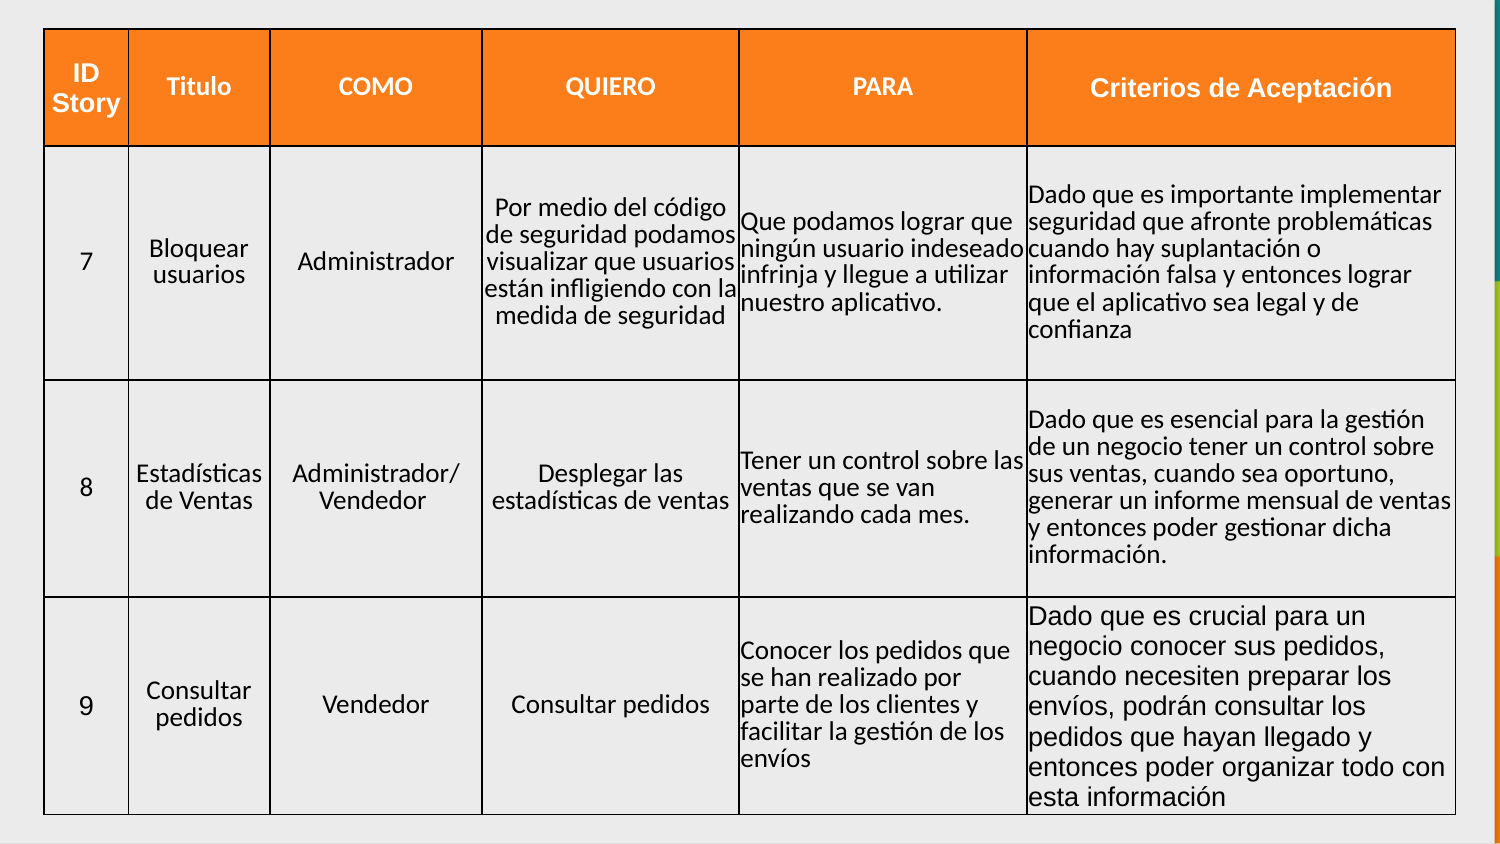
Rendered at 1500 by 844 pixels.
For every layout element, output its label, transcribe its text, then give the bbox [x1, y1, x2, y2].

table_cell 9 [45, 598, 128, 814]
table_cell Por medio del código de seguridad podamos visualizar que usuarios están infligiendo con la medida de seguridad [483, 147, 738, 379]
table_cell Dado que es importante implementar seguridad que afronte problemáticas cuando hay suplantación o información falsa y entonces lograr que el aplicativo sea legal y de confianza [1028, 147, 1455, 379]
text_box [0, 0, 1495, 844]
table_cell Consultar pedidos [483, 598, 738, 814]
table_header ID Story [45, 30, 128, 145]
table_cell Conocer los pedidos que se han realizado por parte de los clientes y facilitar la gestión de los envíos [740, 598, 1026, 814]
table_cell 8 [45, 381, 128, 596]
table_cell 7 [45, 147, 128, 379]
table_header QUIERO [483, 30, 738, 145]
table_cell Administrador/Vendedor [271, 381, 481, 596]
table_cell Dado que es esencial para la gestión de un negocio tener un control sobre sus ventas, cuando sea oportuno, generar un informe mensual de ventas y entonces poder gestionar dicha información. [1028, 381, 1455, 596]
table_header Titulo [129, 30, 269, 145]
table_header PARA [740, 30, 1026, 145]
table_cell Tener un control sobre las ventas que se van realizando cada mes. [740, 381, 1026, 596]
table_cell Dado que es crucial para un negocio conocer sus pedidos, cuando necesiten preparar los envíos, podrán consultar los pedidos que hayan llegado y entonces poder organizar todo con esta información [1028, 598, 1455, 814]
table_header Criterios de Aceptación [1028, 30, 1455, 145]
table_cell Vendedor [271, 598, 481, 814]
table_cell Que podamos lograr que ningún usuario indeseado infrinja y llegue a utilizar nuestro aplicativo. [740, 147, 1026, 379]
table_header COMO [271, 30, 481, 145]
table_cell Consultar pedidos [129, 598, 269, 814]
table_cell Desplegar las estadísticas de ventas [483, 381, 738, 596]
table_cell Estadísticas de Ventas [129, 381, 269, 596]
table_cell Administrador [271, 147, 481, 379]
table_cell Bloquear usuarios [129, 147, 269, 379]
picture [1495, 0, 1500, 844]
